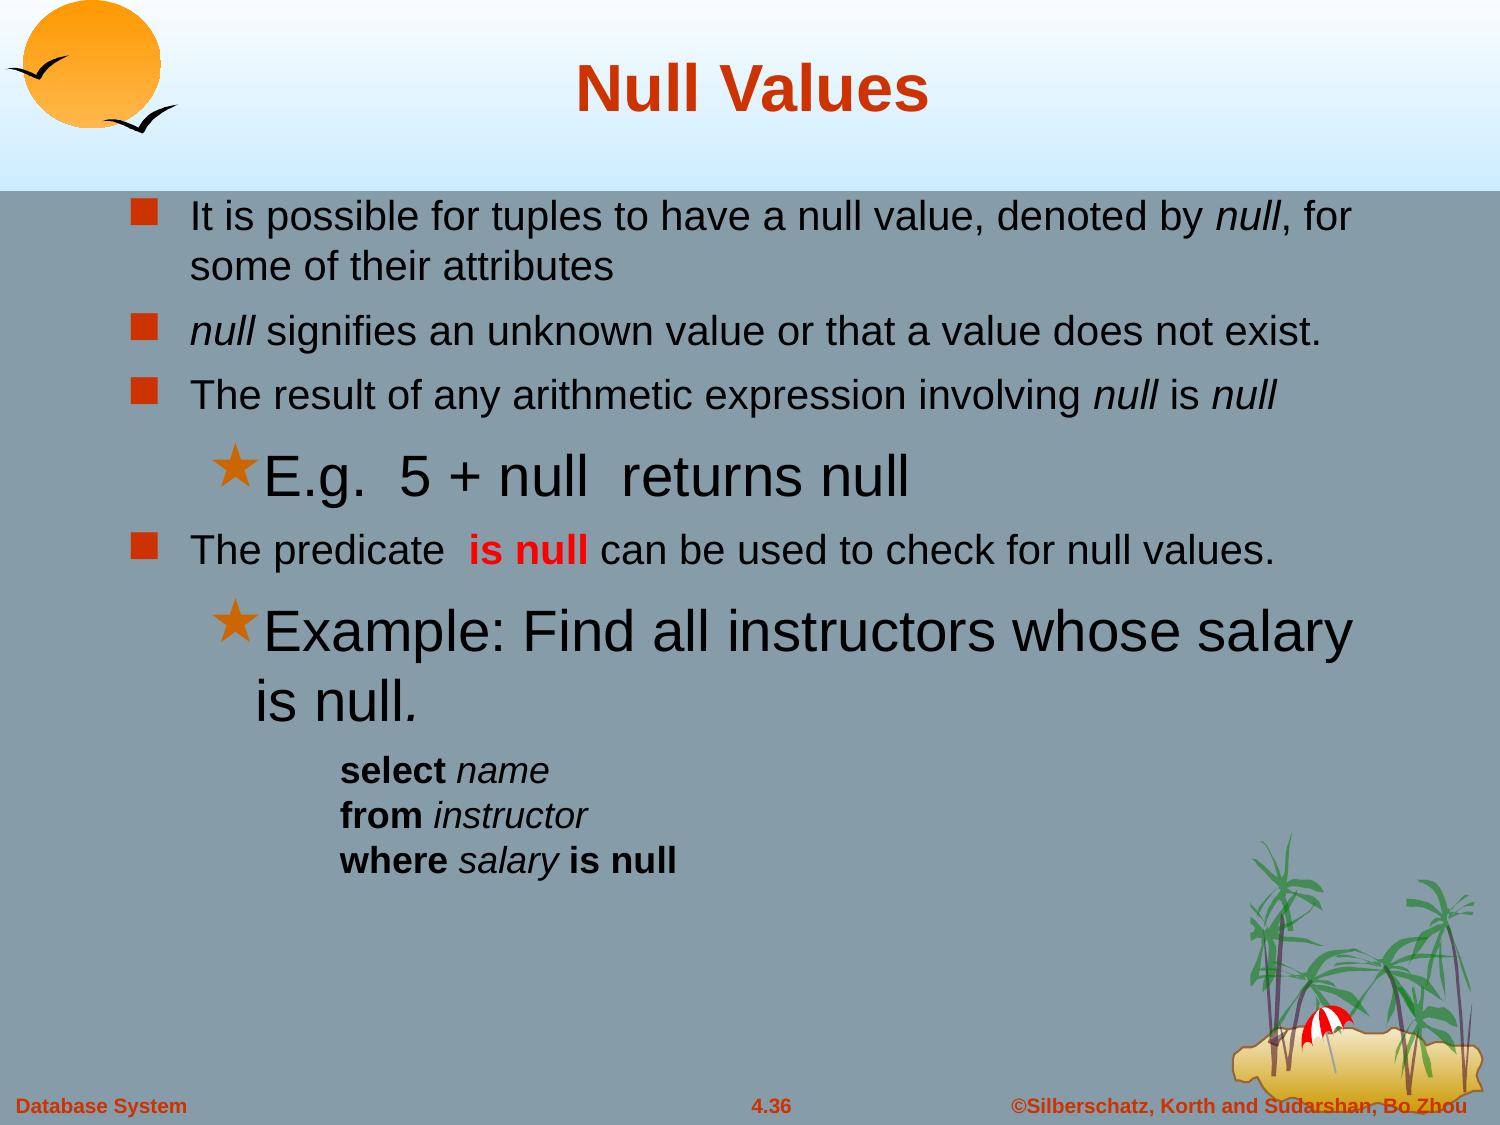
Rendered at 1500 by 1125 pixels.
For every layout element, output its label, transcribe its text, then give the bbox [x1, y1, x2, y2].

list It is possible for tuples to have a null value, denoted by null, for some of their attributes null signifies an unknown value or that a value does not exist. The result of any arithmetic expression involving null is null E.g. 5 + null returns null The predicate is null can be used to check for null values. Example: Find all instructors whose salary is null. select name from instructor where salary is null [118, 181, 1381, 1002]
title Null Values [90, 32, 1416, 134]
